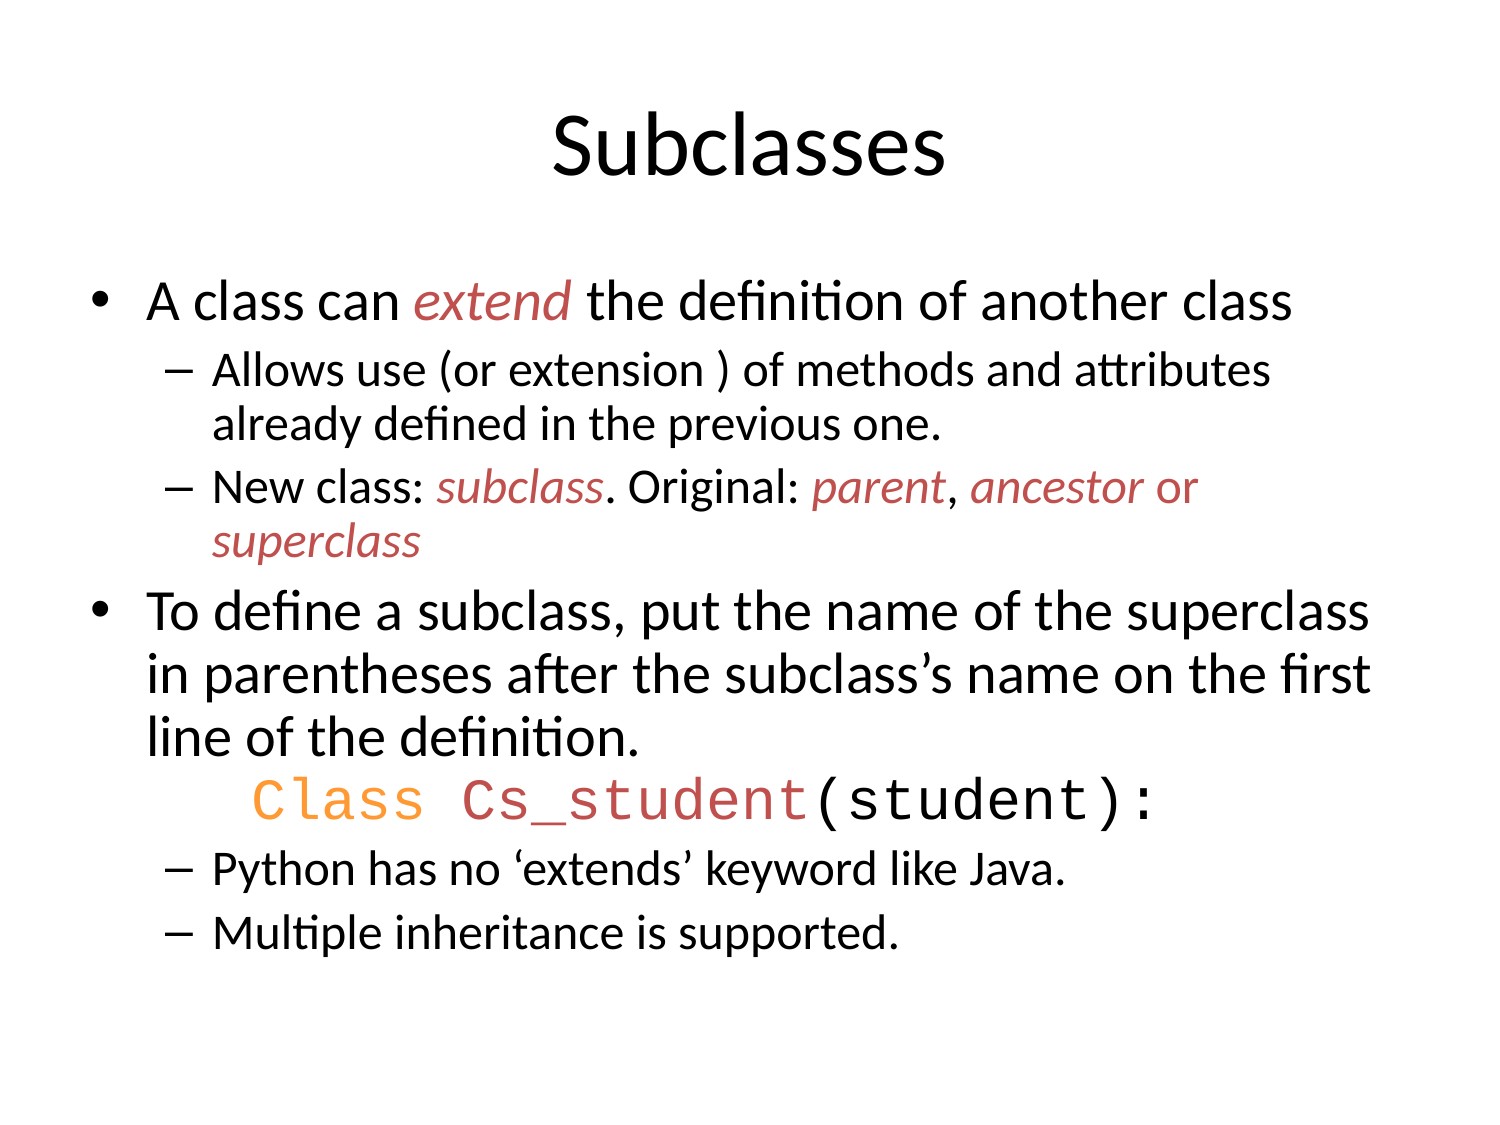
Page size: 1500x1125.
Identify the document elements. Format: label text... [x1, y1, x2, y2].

title Subclasses [75, 45, 1425, 233]
list A class can extend the definition of another class Allows use (or extension ) of methods and attributes already defined in the previous one. New class: subclass. Original: parent, ancestor or superclass To define a subclass, put the name of the superclass in parentheses after the subclass’s name on the first line of the definition. Class Cs_student(student): Python has no ‘extends’ keyword like Java. Multiple inheritance is supported. [75, 262, 1425, 1005]
